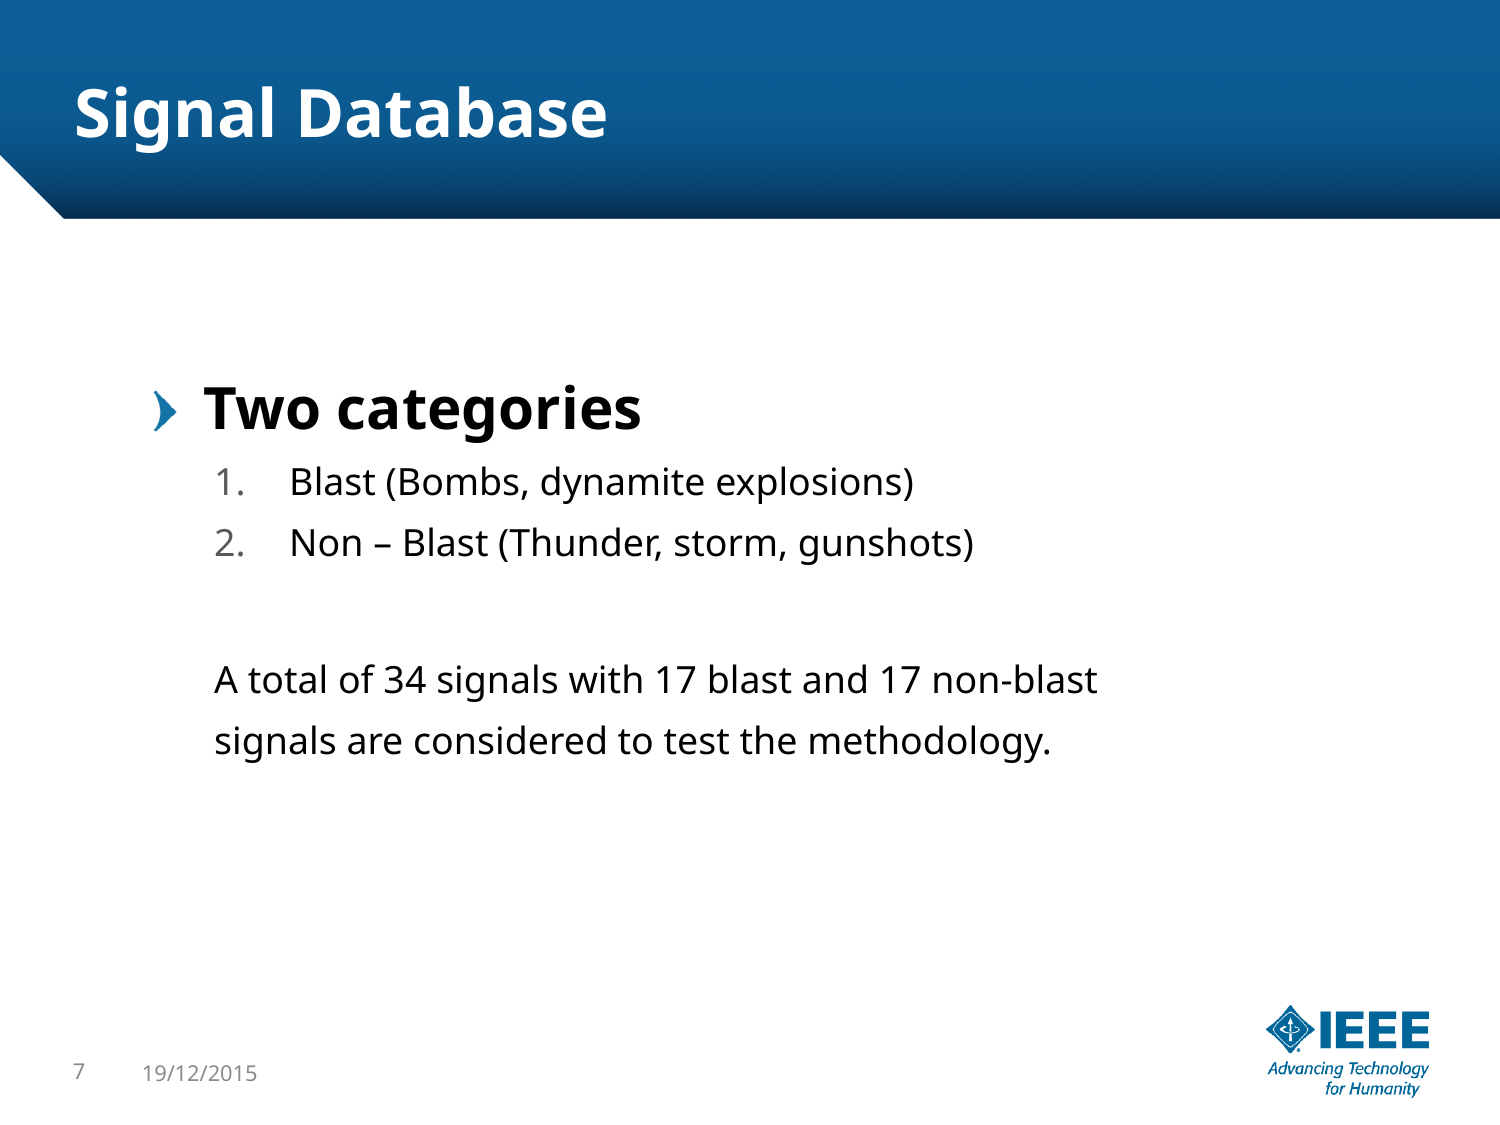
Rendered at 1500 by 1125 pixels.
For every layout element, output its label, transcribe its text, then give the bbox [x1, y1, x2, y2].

slide_number 7 [72, 1042, 132, 1103]
list Two categories Blast (Bombs, dynamite explosions) Non – Blast (Thunder, storm, gunshots) A total of 34 signals with 17 blast and 17 non-blast signals are considered to test the methodology. [131, 363, 1426, 990]
picture [0, 0, 1500, 1125]
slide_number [141, 1042, 412, 1103]
title Signal Database [59, 22, 1426, 199]
